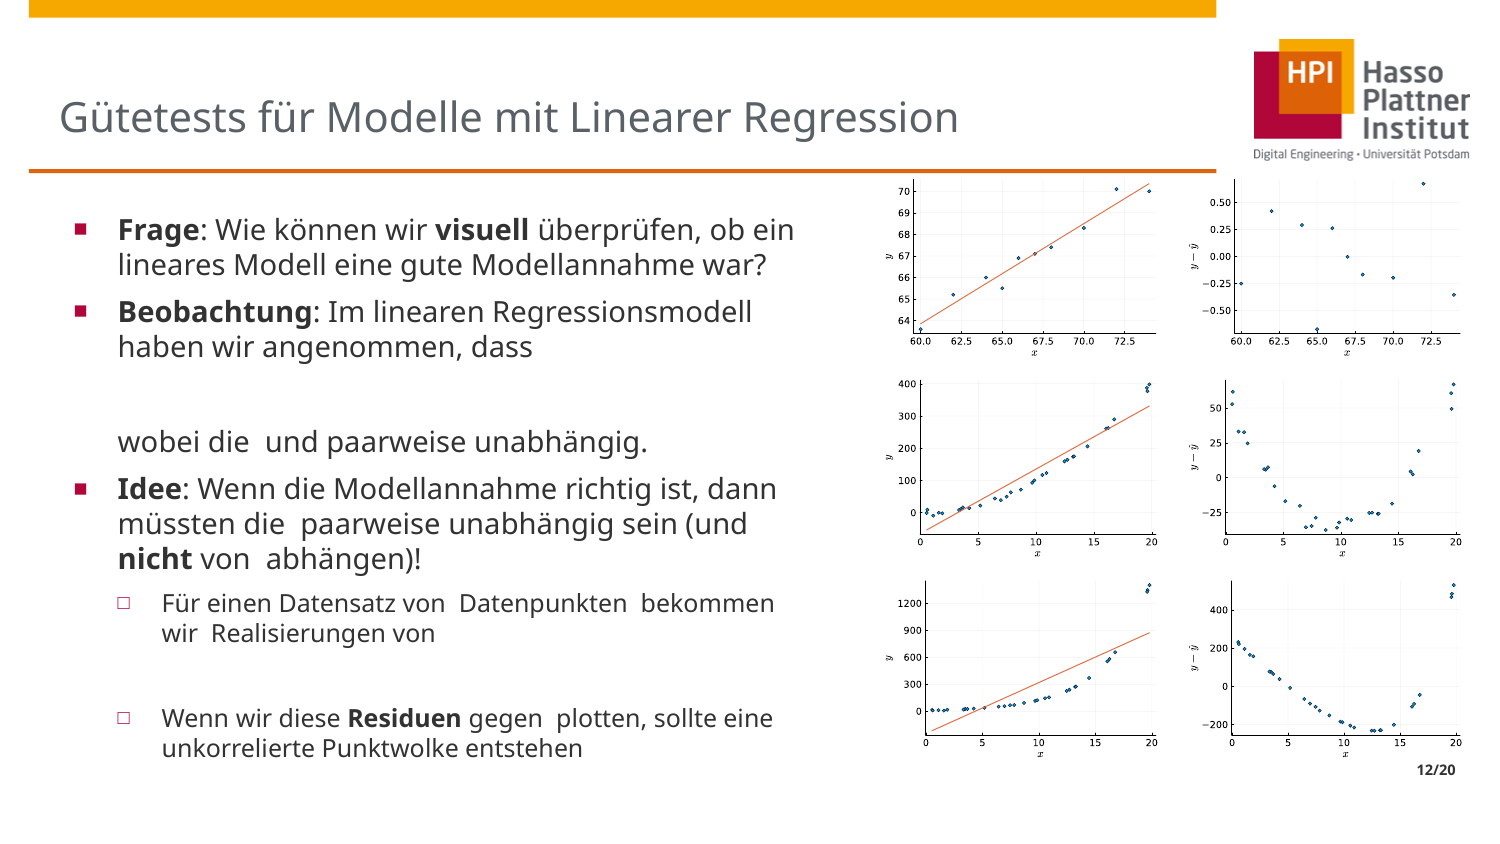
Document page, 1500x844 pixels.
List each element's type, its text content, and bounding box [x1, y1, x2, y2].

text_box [882, 374, 1162, 561]
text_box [1186, 575, 1467, 762]
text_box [882, 173, 1162, 360]
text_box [882, 575, 1162, 762]
picture [1254, 39, 1470, 161]
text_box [1186, 173, 1467, 360]
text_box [1186, 374, 1467, 561]
title Gütetests für Modelle mit Linearer Regression [58, 17, 1187, 170]
